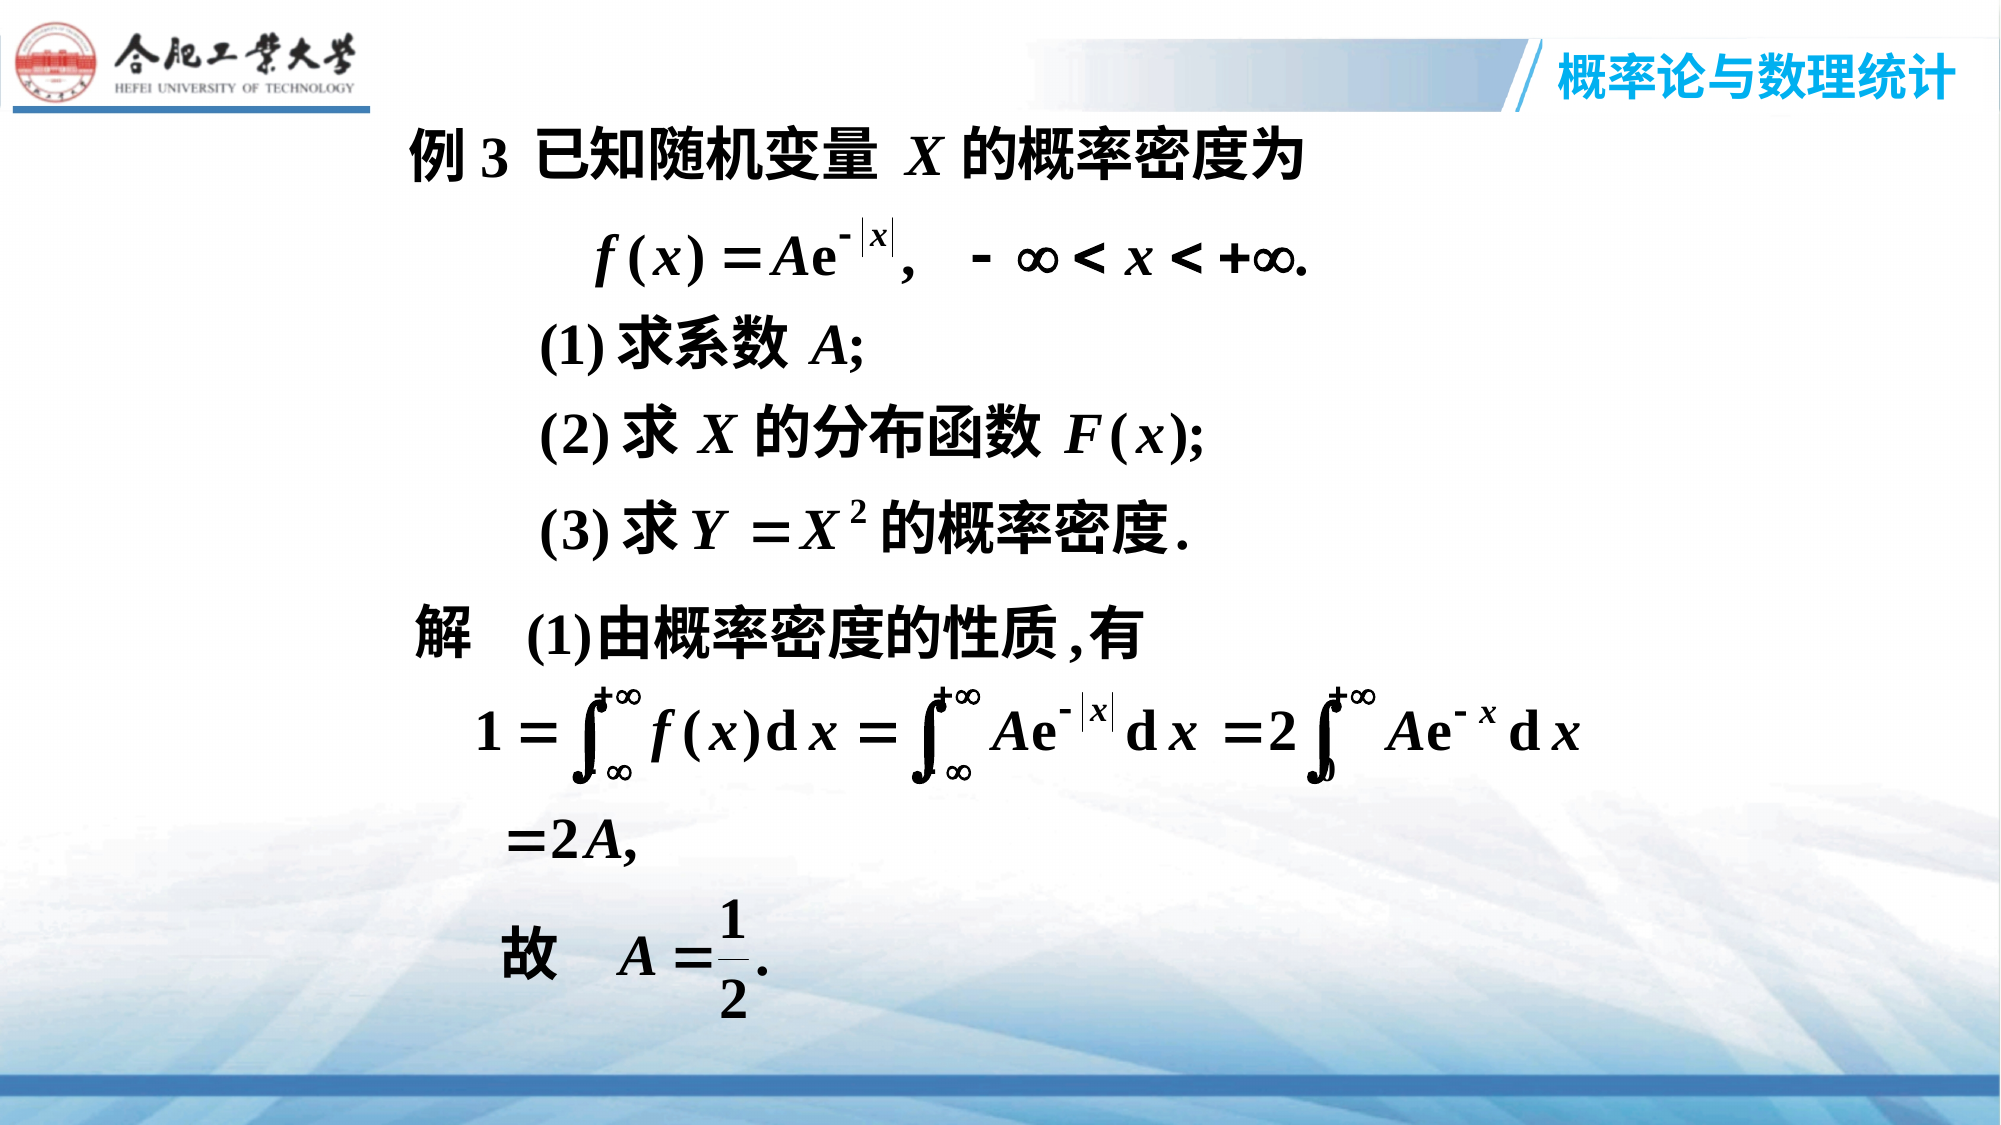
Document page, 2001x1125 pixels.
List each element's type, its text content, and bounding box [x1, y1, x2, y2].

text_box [1216, 672, 1588, 788]
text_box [499, 887, 773, 1023]
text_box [524, 599, 1150, 672]
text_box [474, 672, 1205, 788]
text_box 解 [400, 587, 489, 673]
picture [0, 0, 2001, 1125]
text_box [402, 122, 1315, 567]
text_box 例3 [393, 111, 525, 197]
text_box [499, 812, 642, 873]
